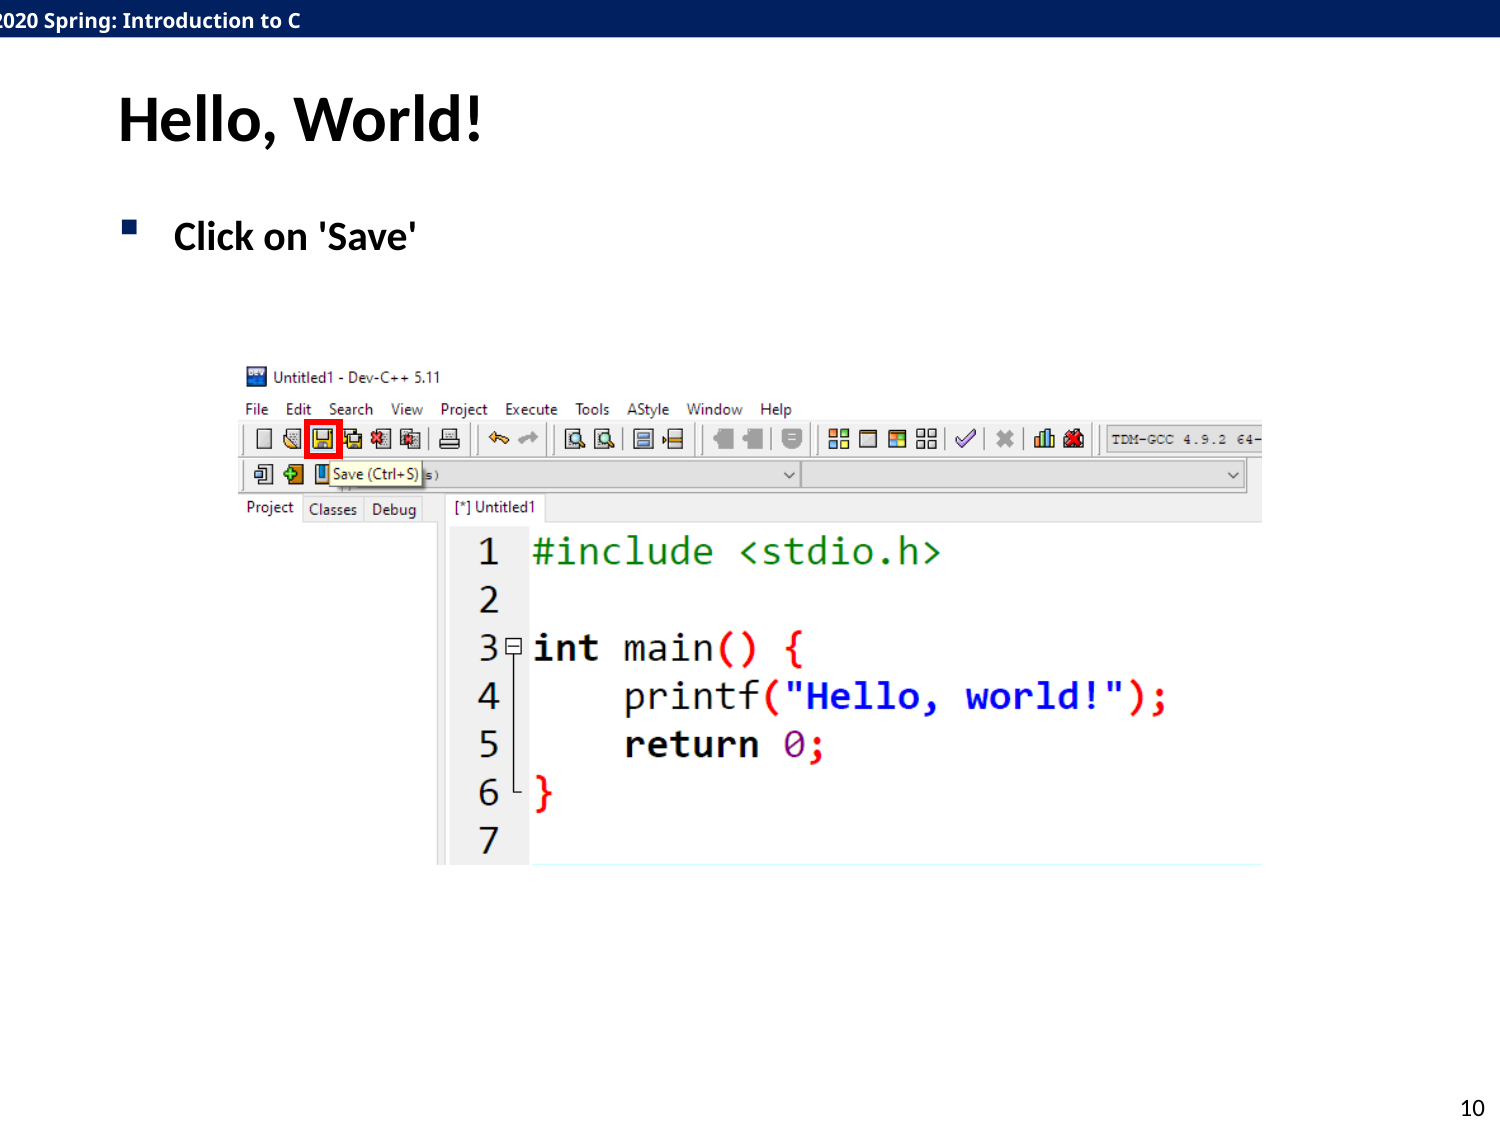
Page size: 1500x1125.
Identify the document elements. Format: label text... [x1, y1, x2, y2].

slide_number 10 [1405, 1087, 1500, 1125]
list Click on 'Save' [103, 191, 1397, 1066]
picture [238, 361, 1262, 865]
title Hello, World! [103, 59, 1397, 170]
